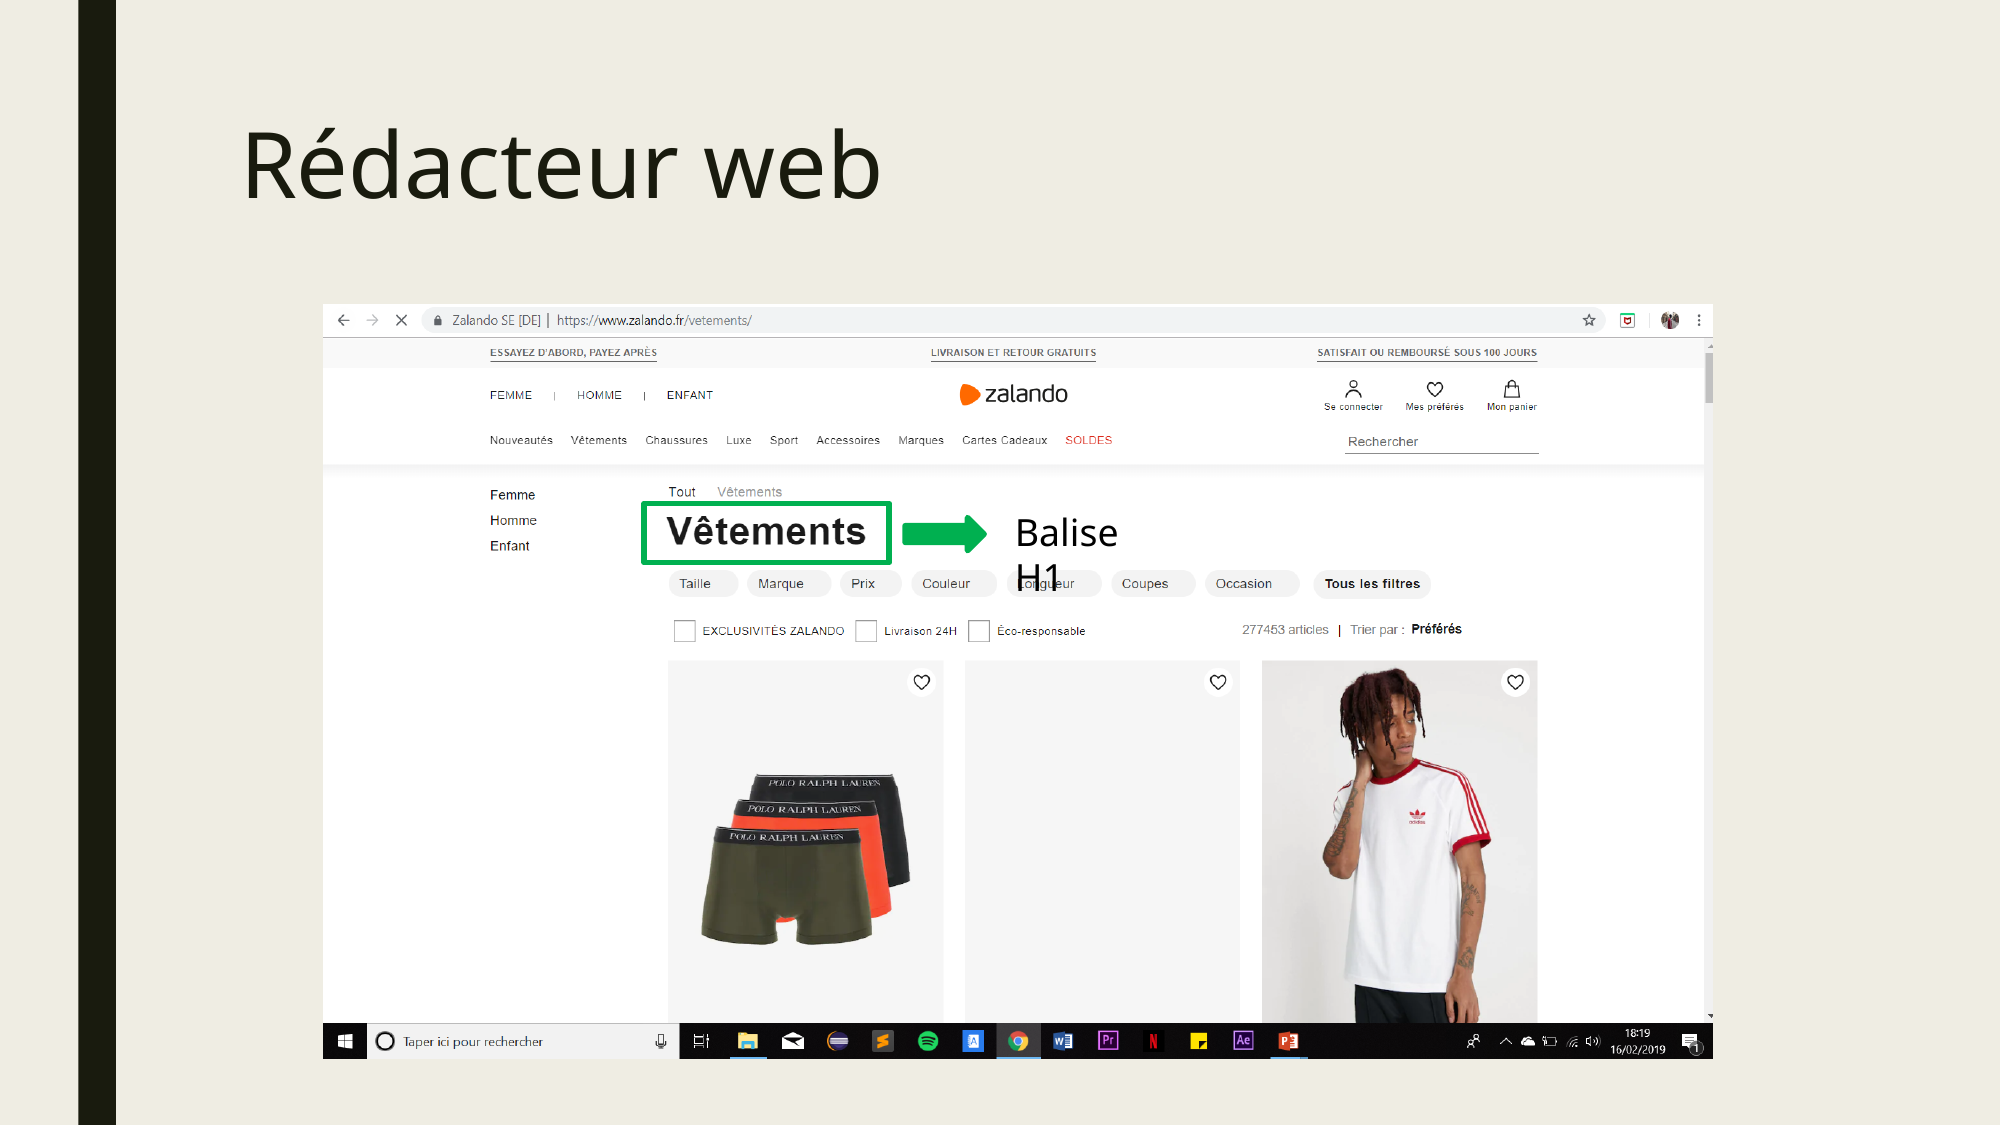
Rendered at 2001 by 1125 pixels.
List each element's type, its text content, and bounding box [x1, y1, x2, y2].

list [323, 304, 1713, 1059]
title Rédacteur web [225, 112, 1800, 357]
